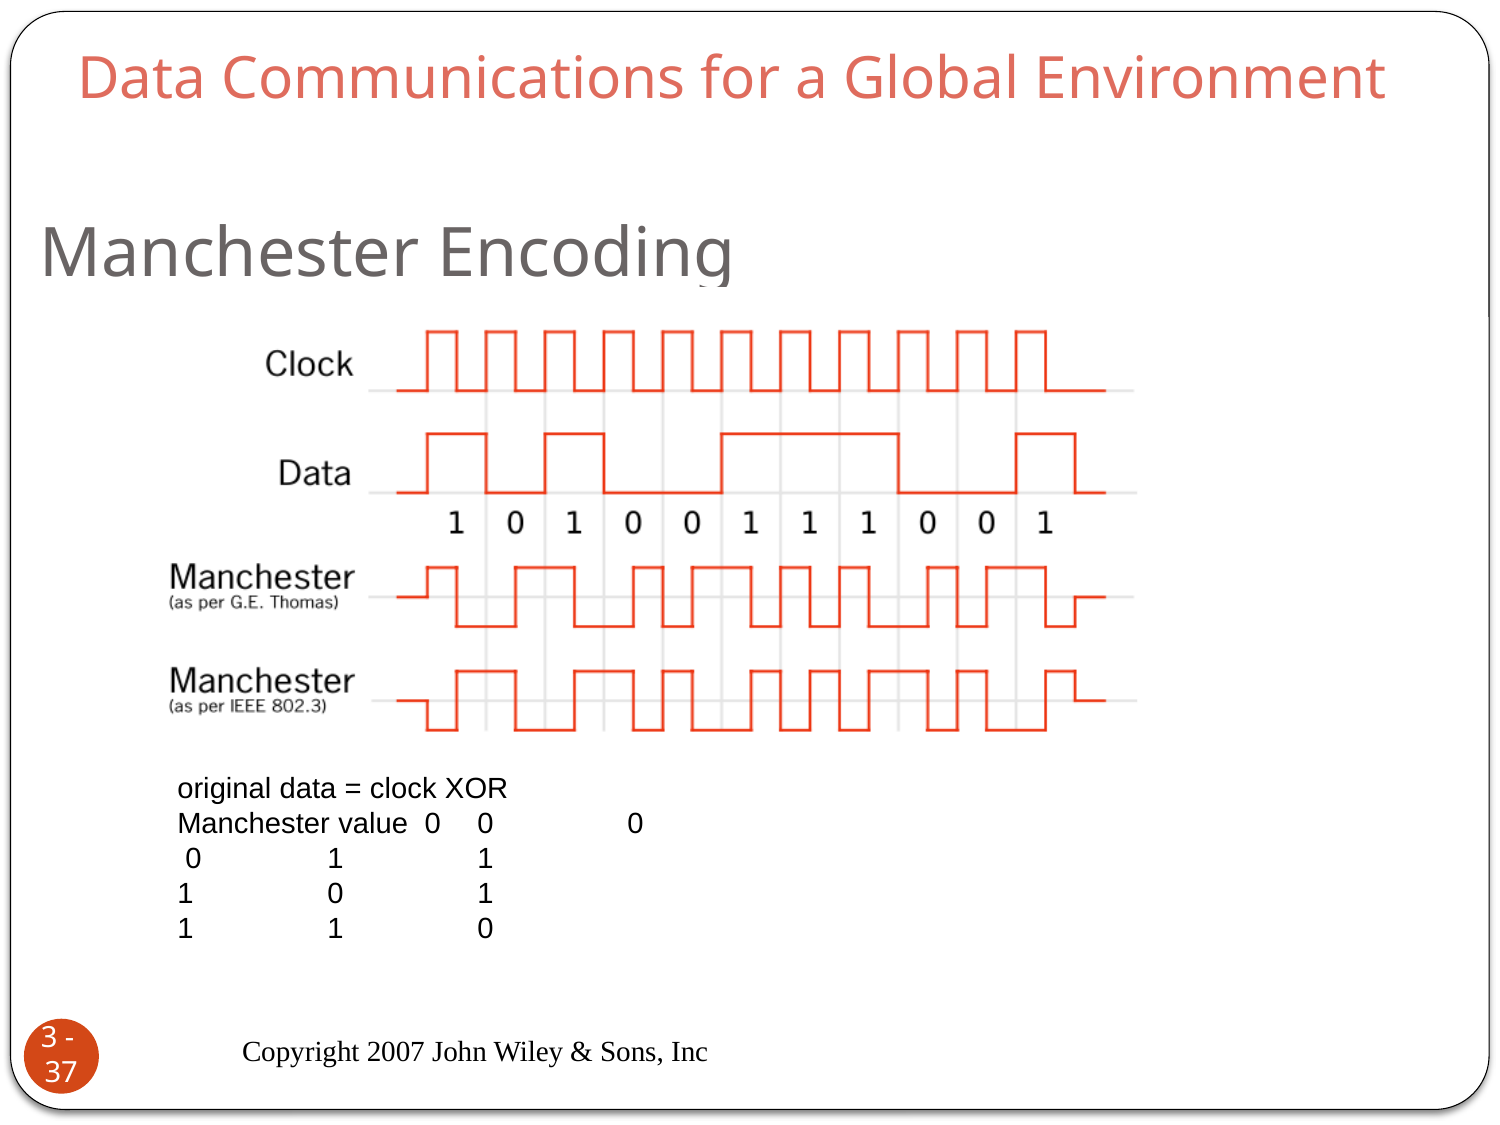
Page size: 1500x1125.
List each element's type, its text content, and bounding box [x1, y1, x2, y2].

title Manchester Encoding [24, 200, 1300, 305]
picture [137, 287, 1176, 779]
text_box Data Communications for a Global Environment [62, 24, 1413, 125]
text_box original data = clock XOR Manchester value 0 0 0 0 1 1 1 0 1 1 1 0 [162, 788, 663, 952]
footer Copyright 2007 John Wiley & Sons, Inc [150, 1012, 800, 1088]
slide_number 3 - 37 [23, 1018, 99, 1094]
